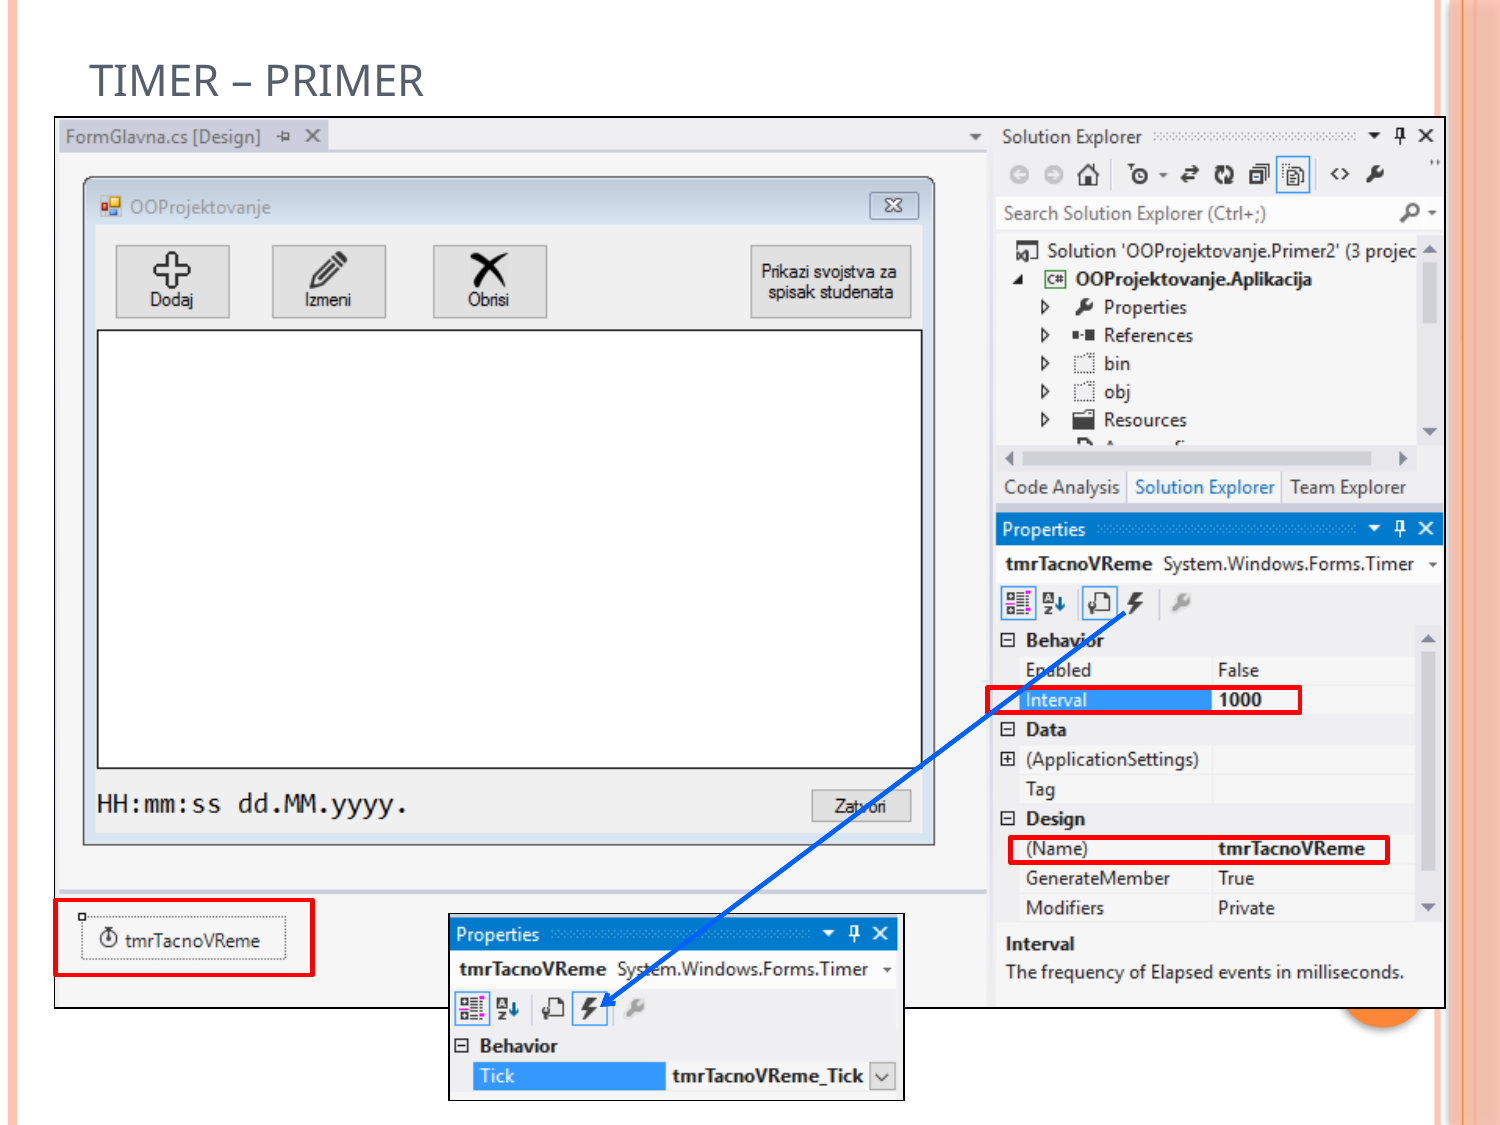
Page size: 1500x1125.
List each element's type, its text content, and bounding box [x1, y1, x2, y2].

slide_number 25 [1333, 1017, 1434, 1027]
picture [54, 117, 1445, 1101]
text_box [599, 611, 1126, 1008]
title Timer – primer [75, 45, 1300, 113]
